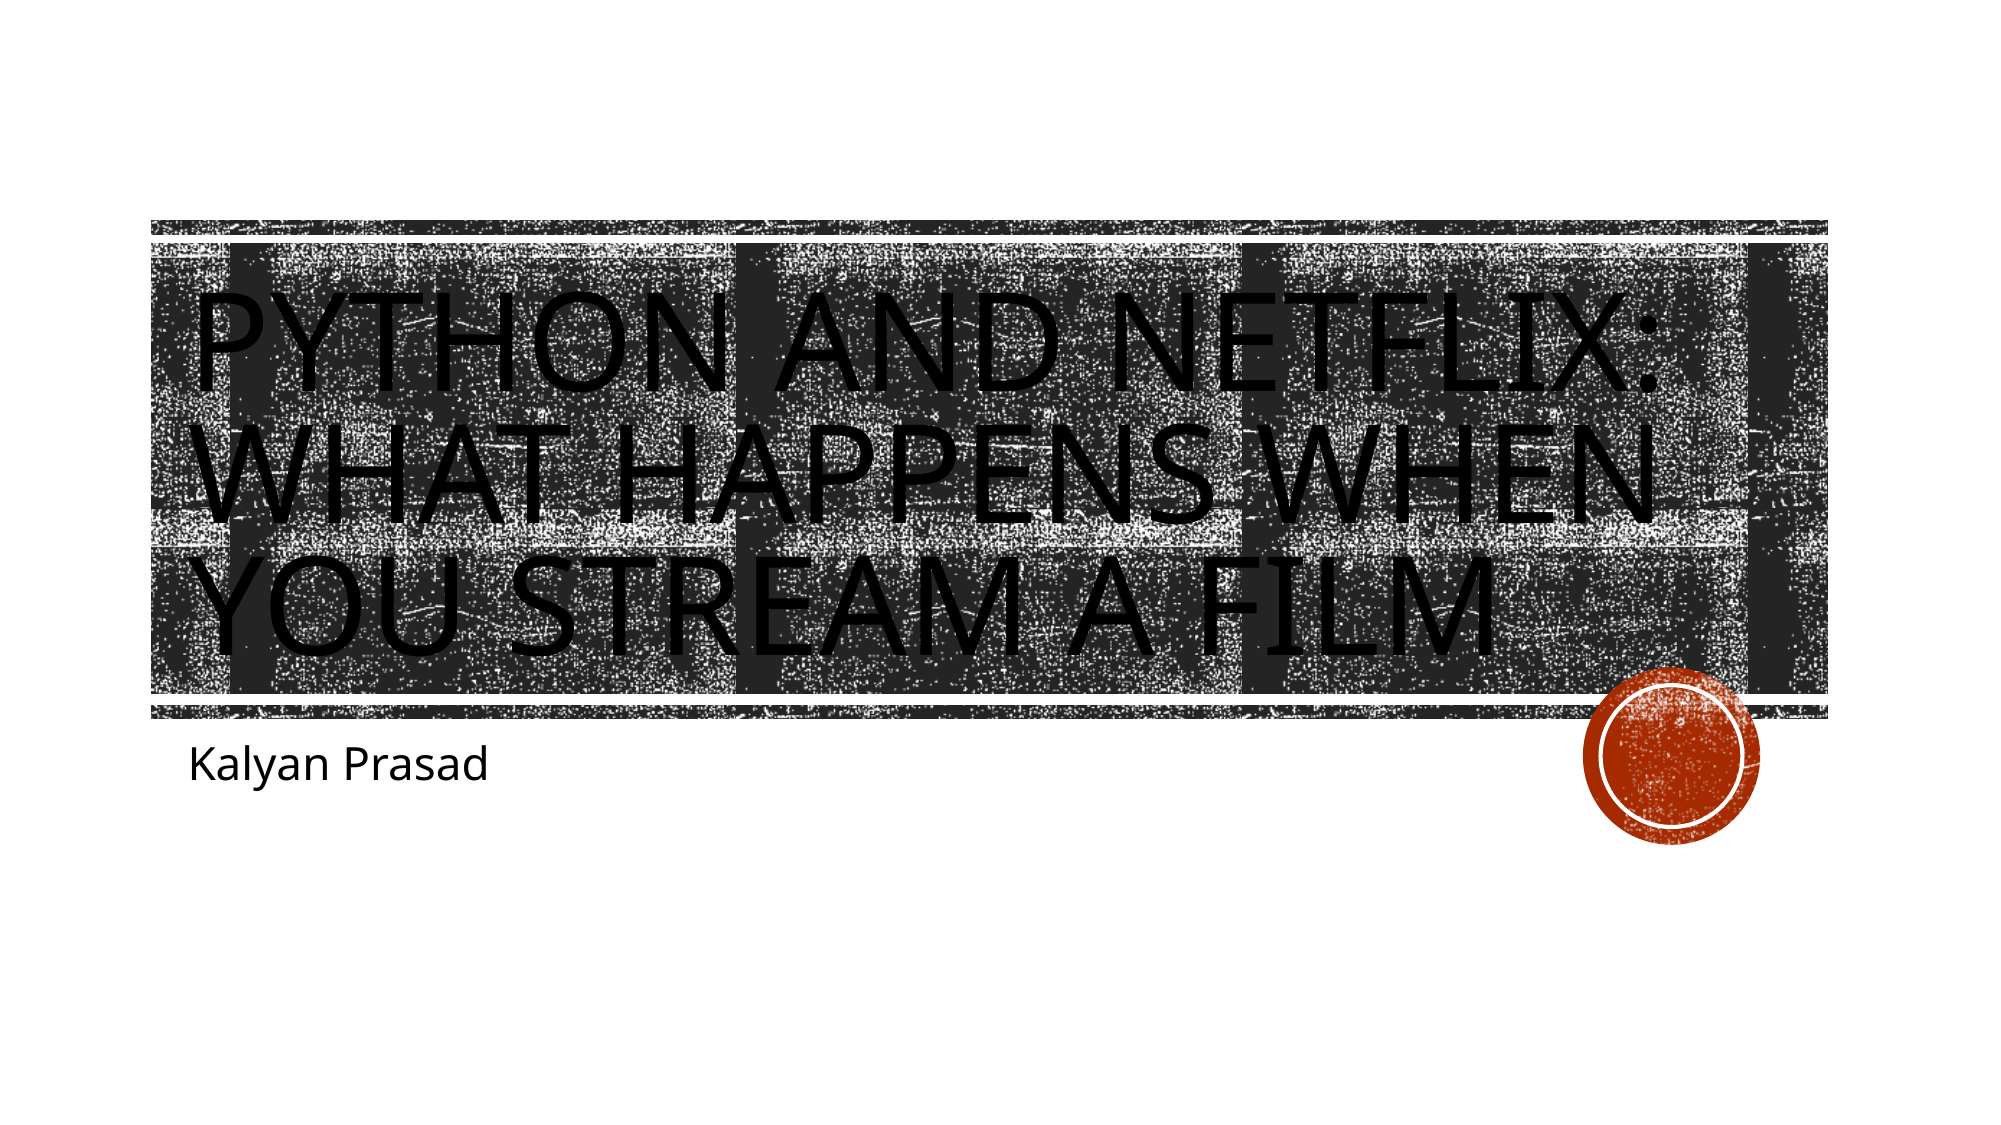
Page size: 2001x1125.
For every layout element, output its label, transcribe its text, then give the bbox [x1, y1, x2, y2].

title Python and Netflix: What happens when you stream a film [172, 234, 1808, 733]
subtitle Kalyan Prasad [172, 732, 1467, 820]
